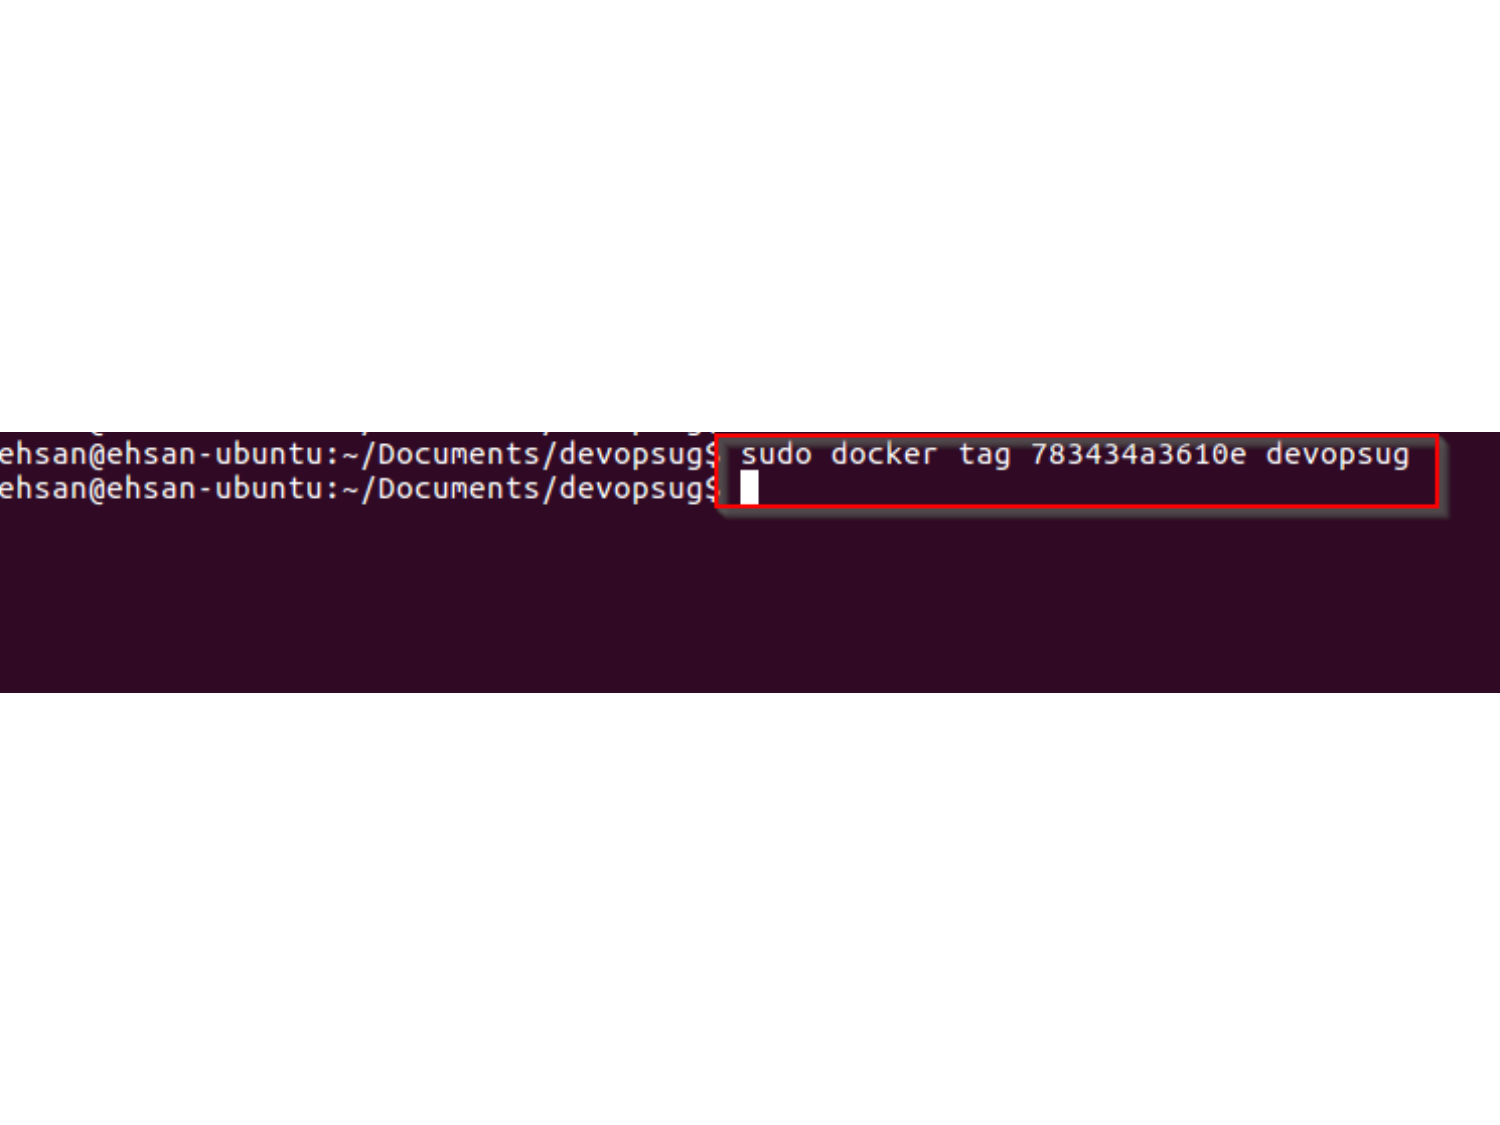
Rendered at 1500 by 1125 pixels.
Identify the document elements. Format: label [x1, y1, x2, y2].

picture [0, 432, 1500, 693]
